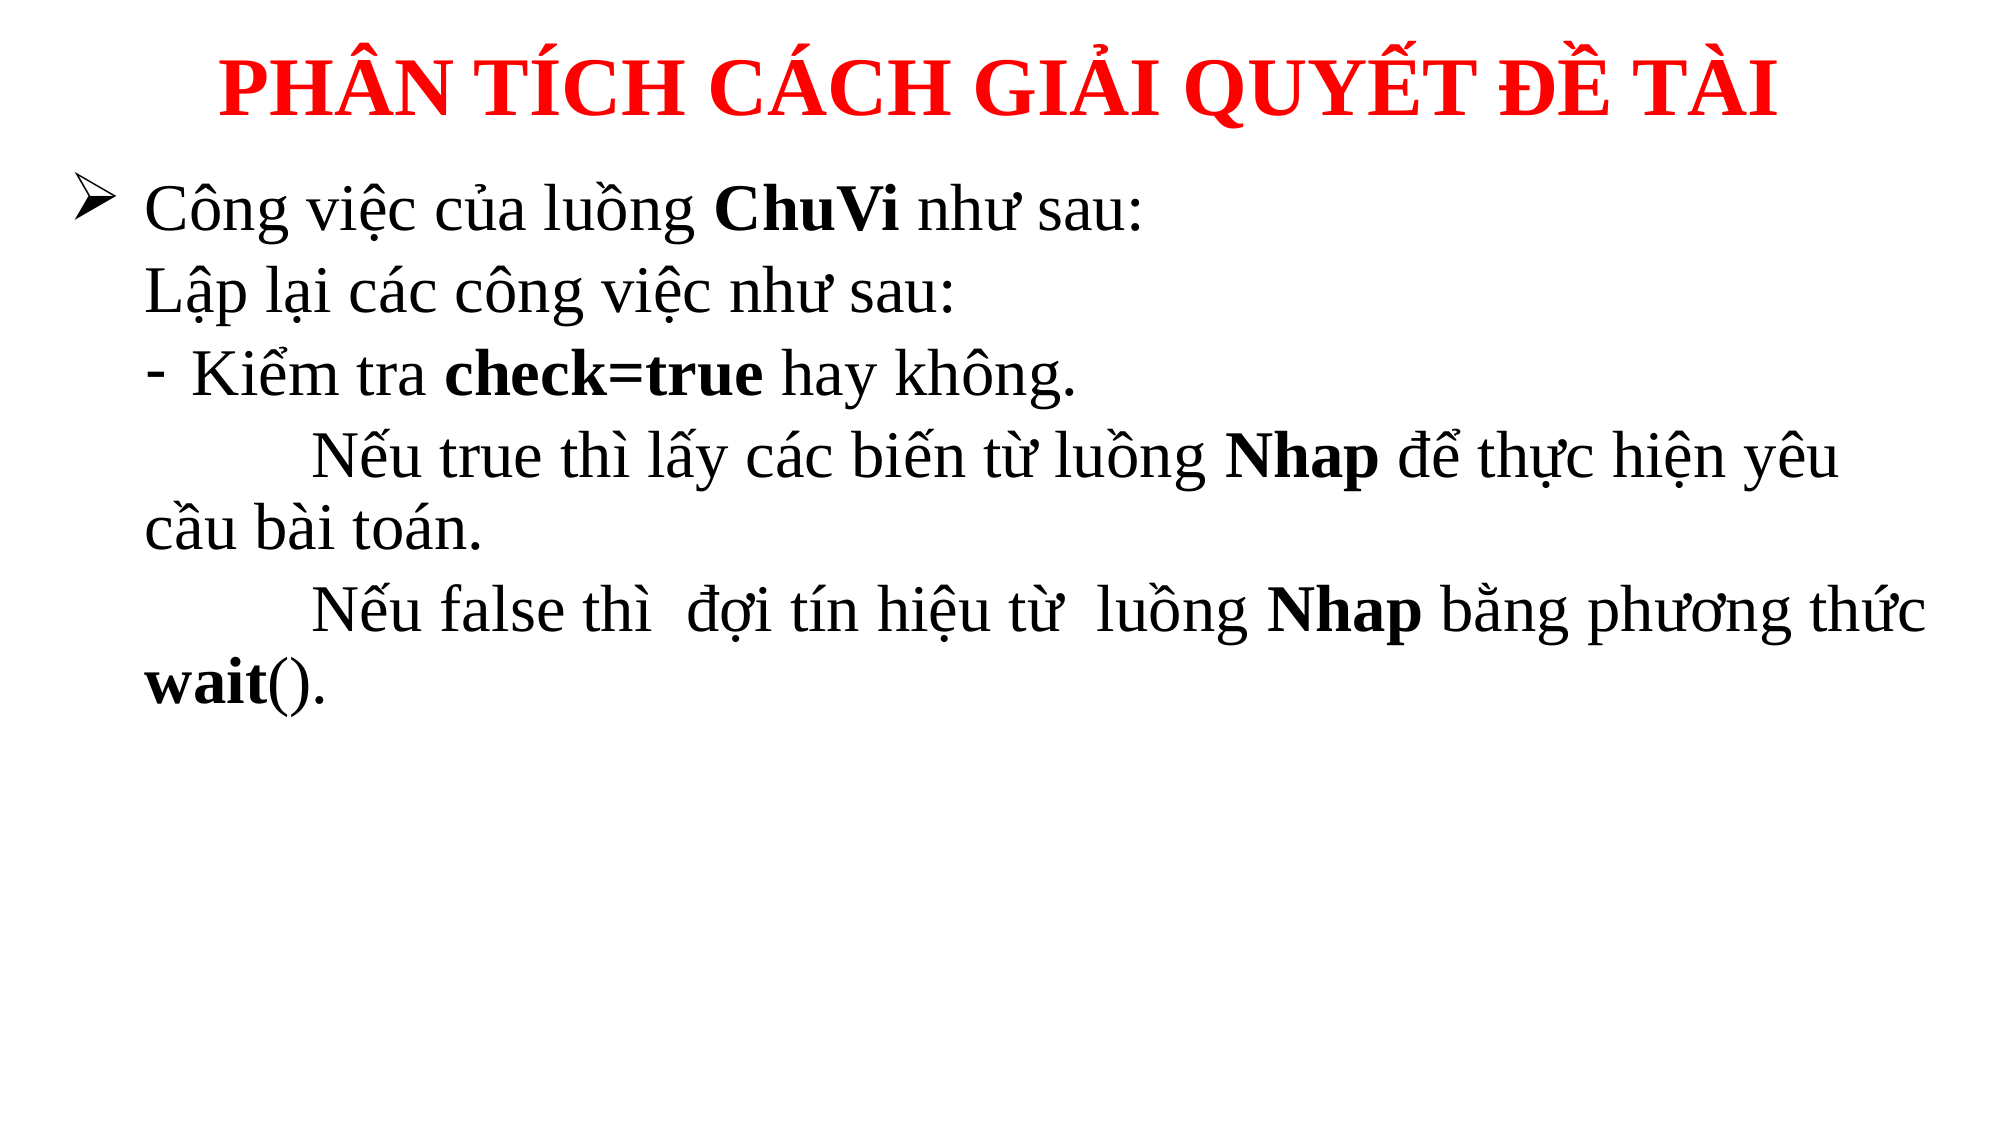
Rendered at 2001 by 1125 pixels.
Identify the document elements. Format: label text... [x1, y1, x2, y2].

title PHÂN TÍCH CÁCH GIẢI QUYẾT ĐỀ TÀI [54, 0, 1945, 141]
subtitle Công việc của luồng ChuVi như sau: Lập lại các công việc như sau: Kiểm tra check=true hay không. Nếu true thì lấy các biến từ luồng Nhap để thực hiện yêu cầu bài toán. Nếu false thì đợi tín hiệu từ luồng Nhap bằng phương thức wait(). [54, 164, 1945, 1093]
